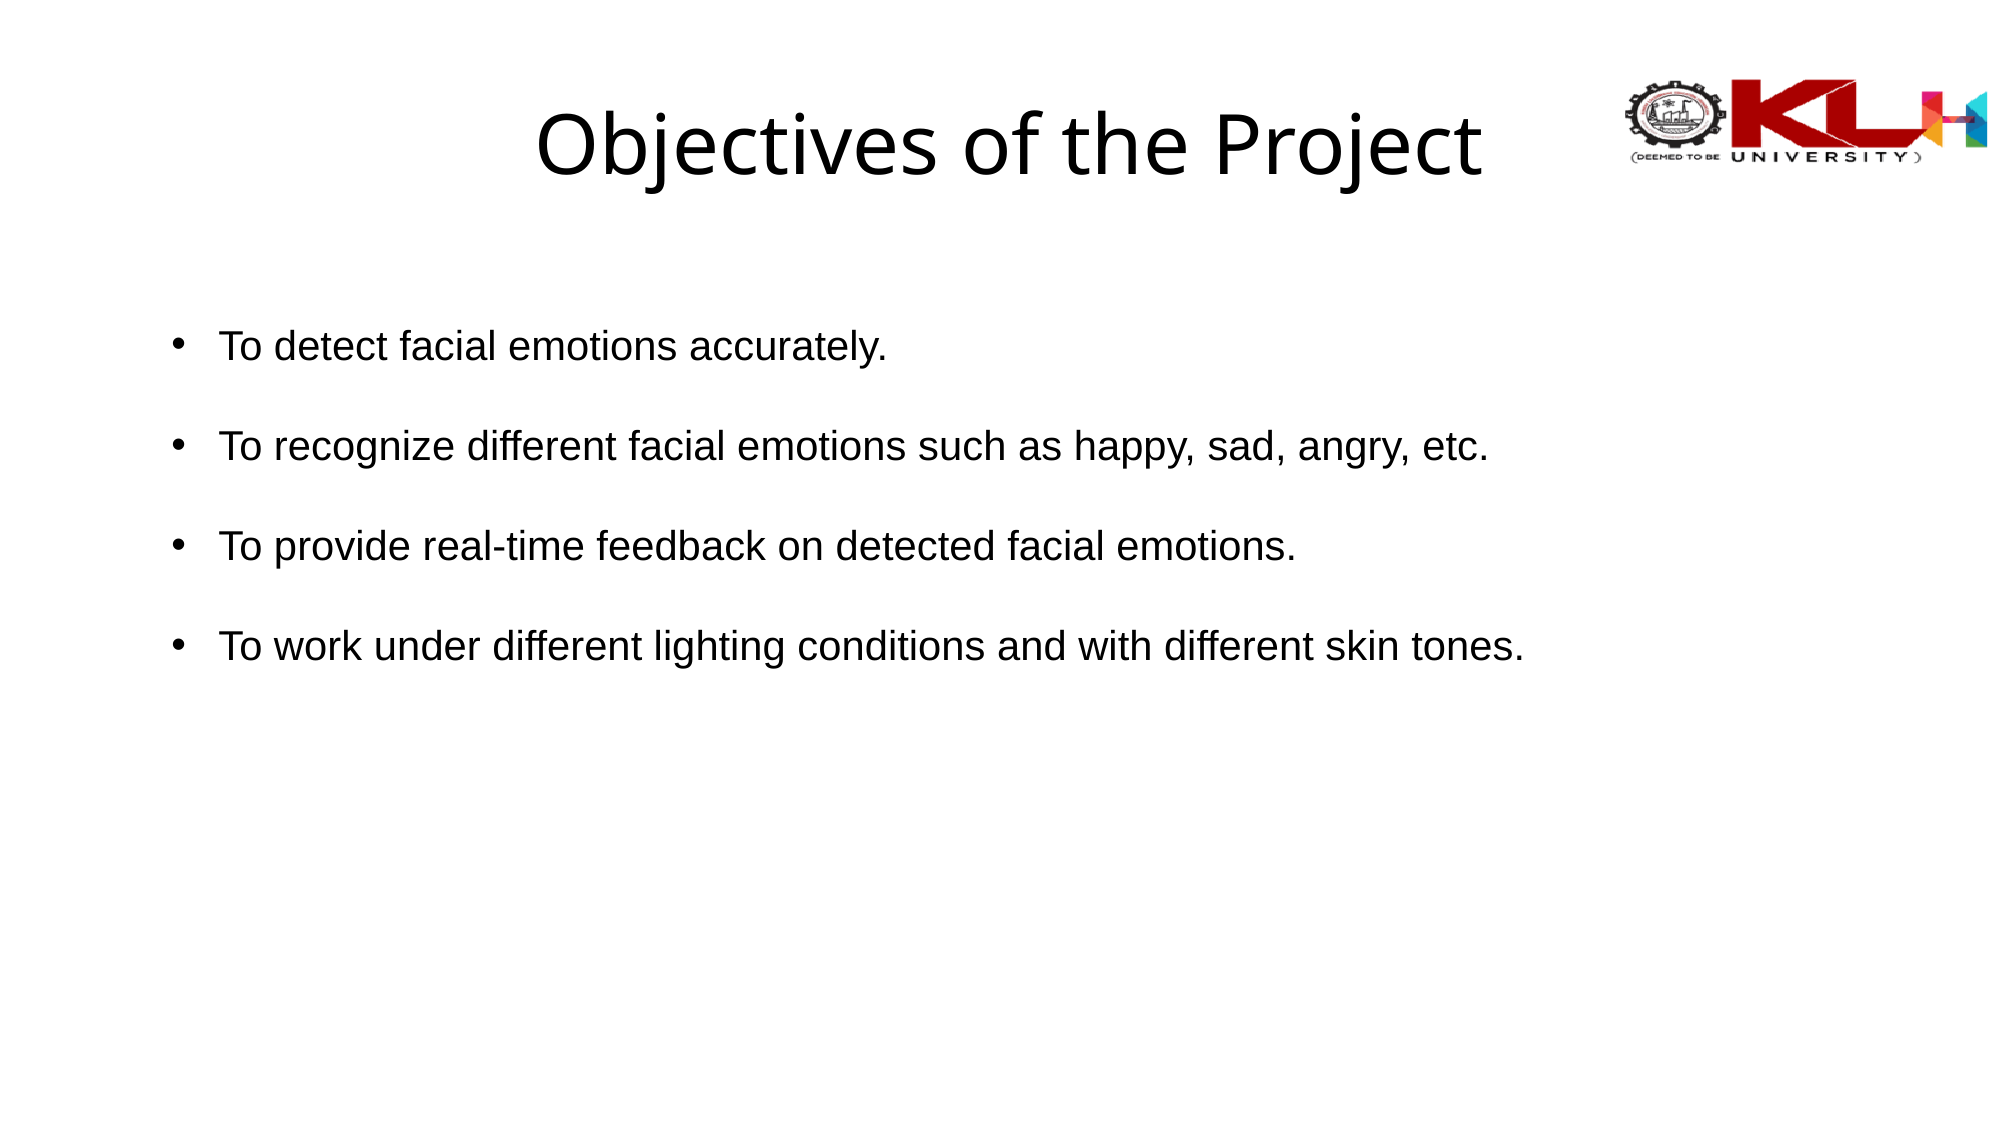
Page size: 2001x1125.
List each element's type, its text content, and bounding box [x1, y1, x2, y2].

text_box To detect facial emotions accurately. To recognize different facial emotions such as happy, sad, angry, etc. To provide real-time feedback on detected facial emotions. To work under different lighting conditions and with different skin tones. [156, 311, 1732, 677]
title Objectives of the Project [9, 38, 2000, 257]
